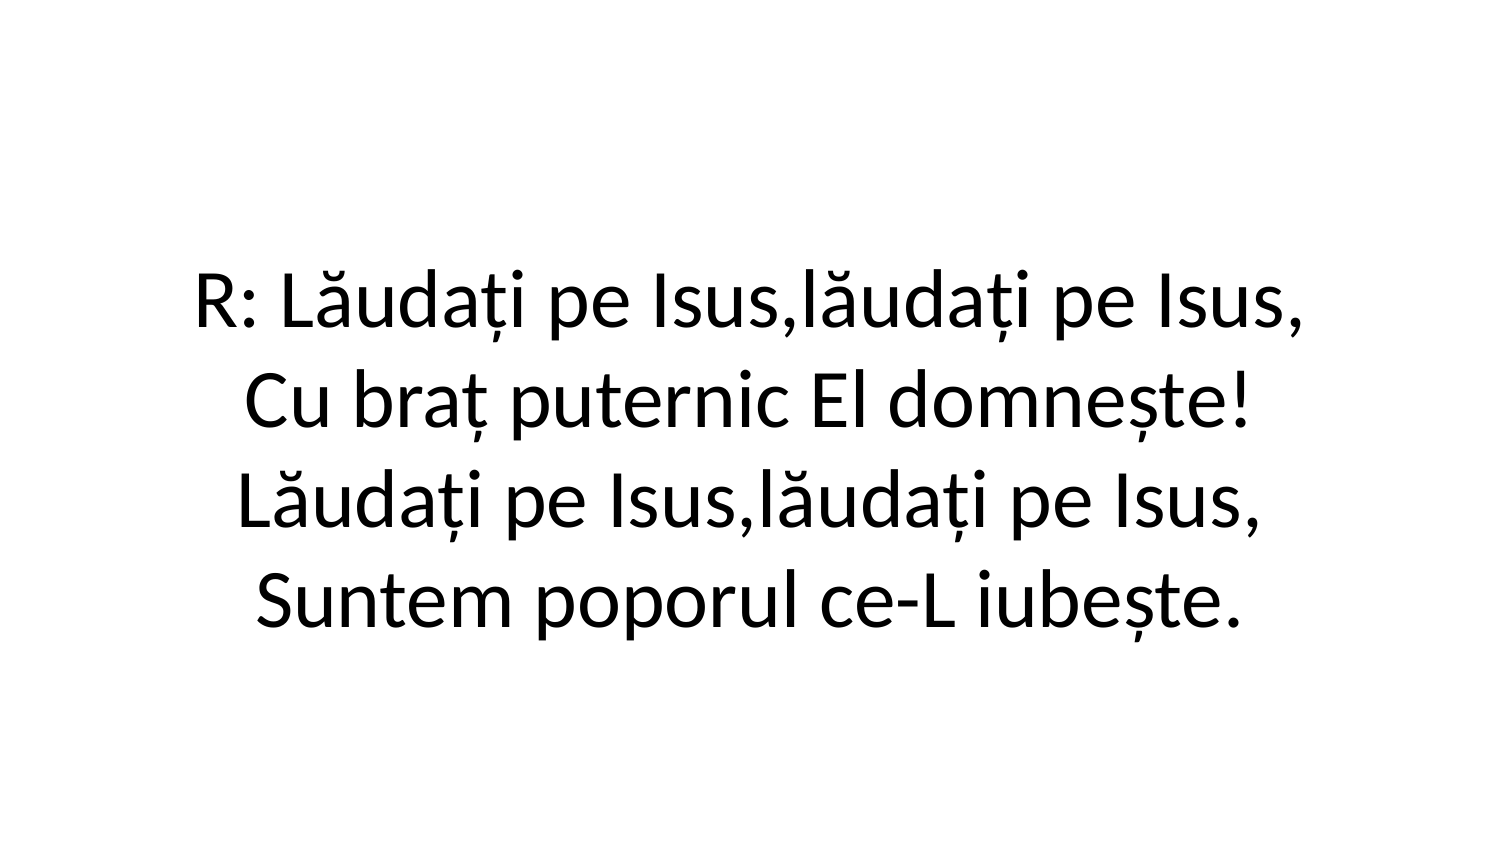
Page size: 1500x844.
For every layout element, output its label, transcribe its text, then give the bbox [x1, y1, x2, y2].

text_box R: Lăudați pe Isus,lăudați pe Isus, Cu braț puternic El domnește! Lăudați pe Isus,lăudați pe Isus, Suntem poporul ce-L iubește. [178, 192, 1322, 652]
